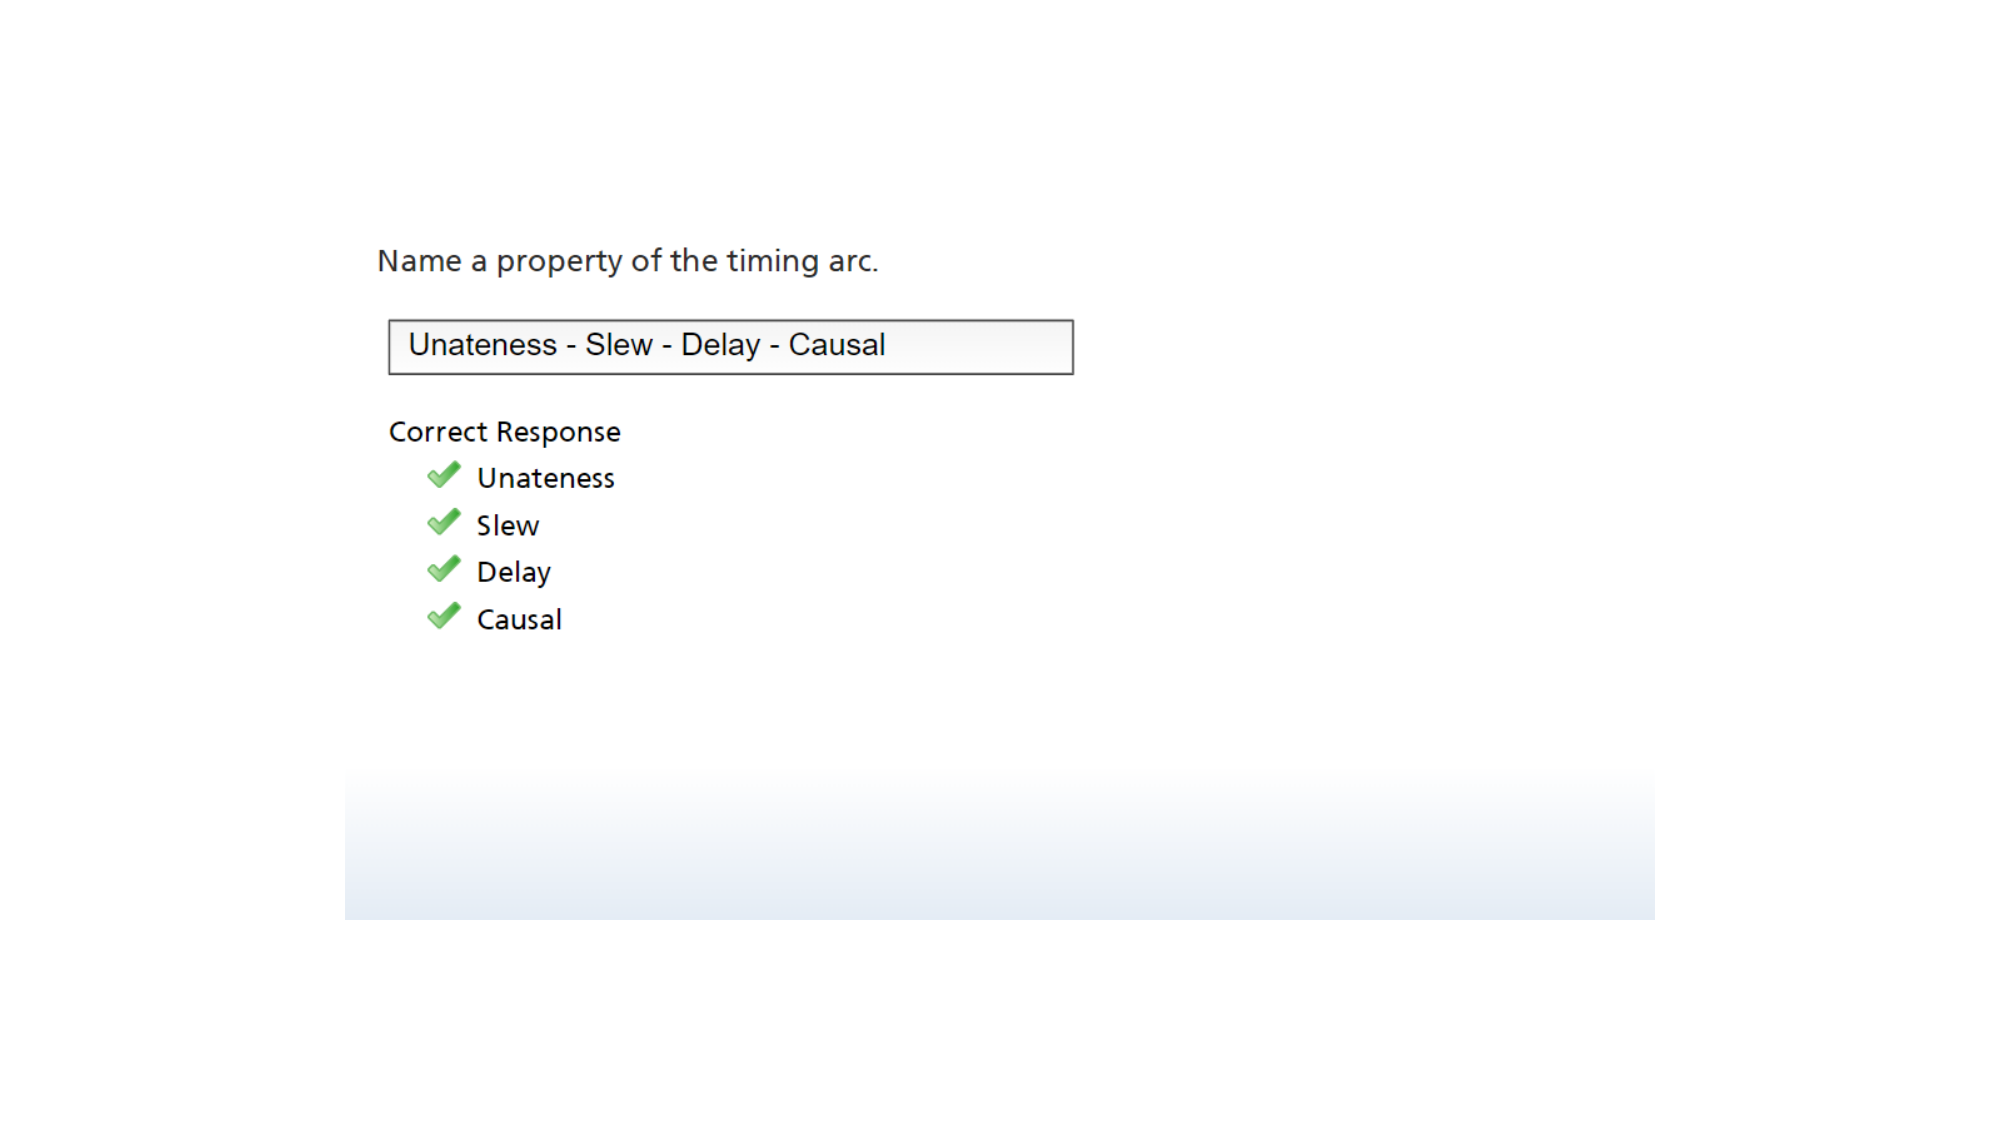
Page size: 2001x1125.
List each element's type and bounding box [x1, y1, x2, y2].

picture [345, 205, 1655, 920]
